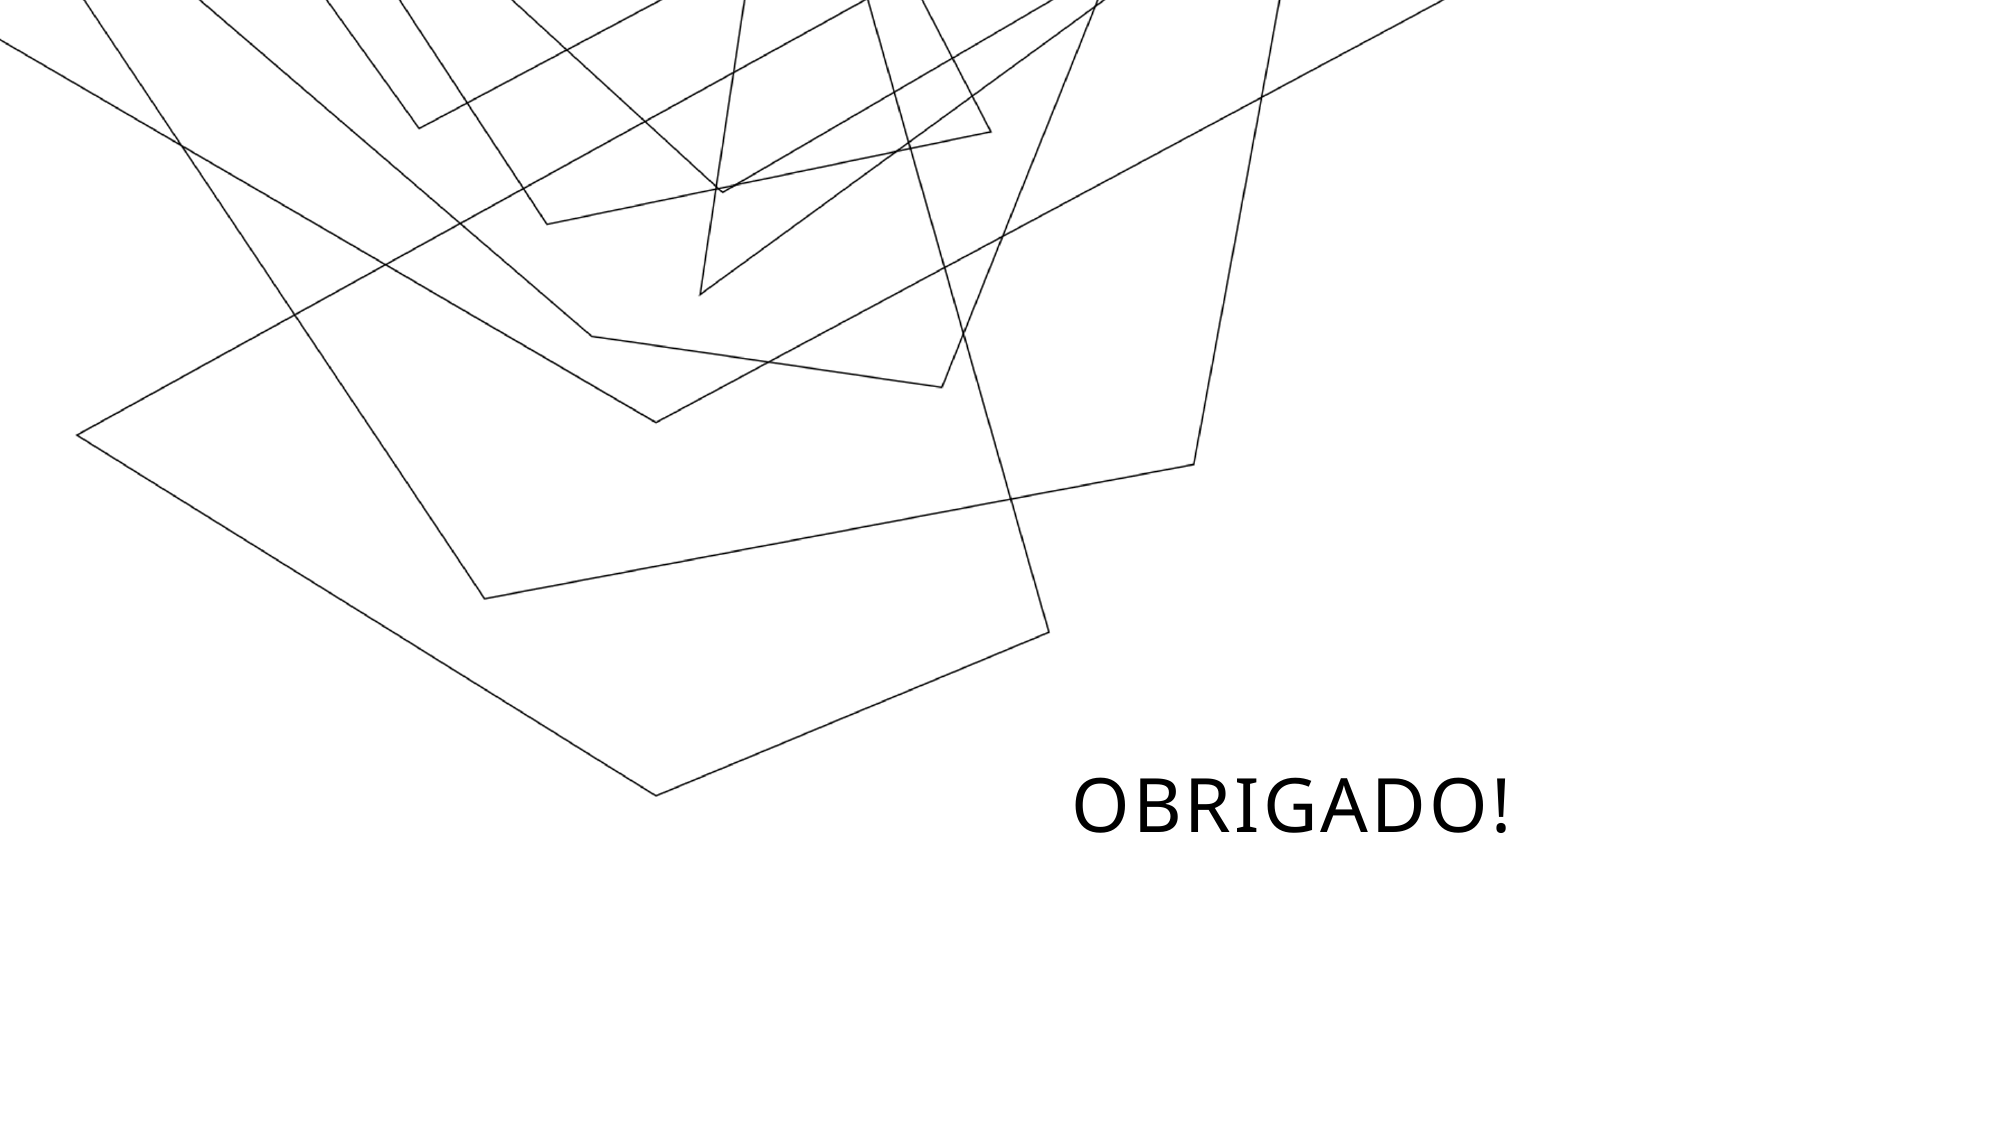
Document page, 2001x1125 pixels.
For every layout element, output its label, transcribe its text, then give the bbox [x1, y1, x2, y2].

title Obrigado! [1056, 546, 1868, 1072]
picture [0, 0, 1557, 830]
